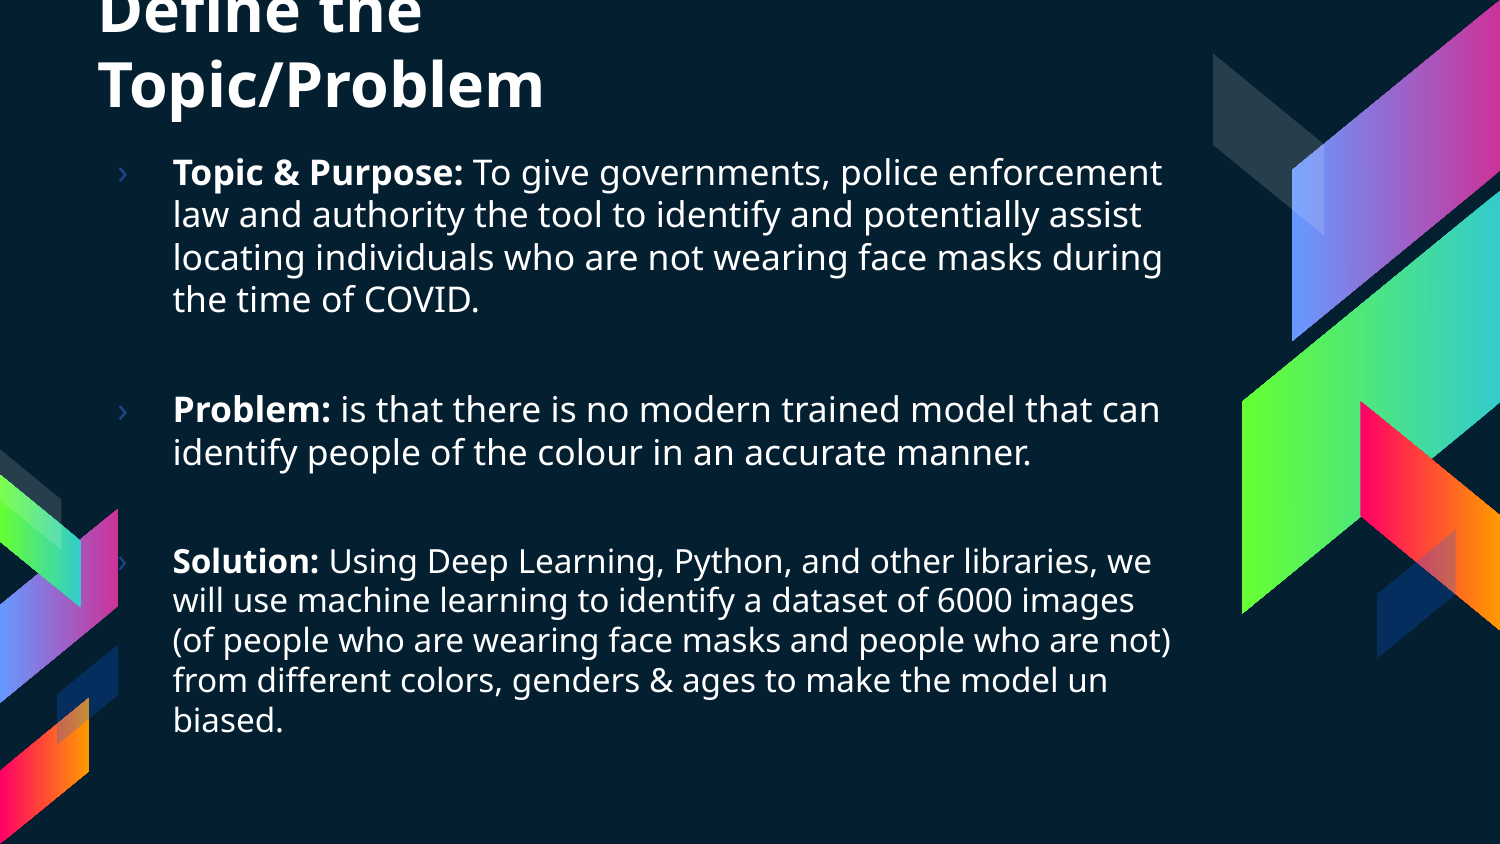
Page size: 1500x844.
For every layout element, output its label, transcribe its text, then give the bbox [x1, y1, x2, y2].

title Define the Topic/Problem [82, 15, 856, 134]
list Topic & Purpose: To give governments, police enforcement law and authority the tool to identify and potentially assist locating individuals who are not wearing face masks during the time of COVID. Problem: is that there is no modern trained model that can identify people of the colour in an accurate manner. Solution: Using Deep Learning, Python, and other libraries, we will use machine learning to identify a dataset of 6000 images (of people who are wearing face masks and people who are not) from different colors, genders & ages to make the model un biased. [82, 134, 1195, 757]
